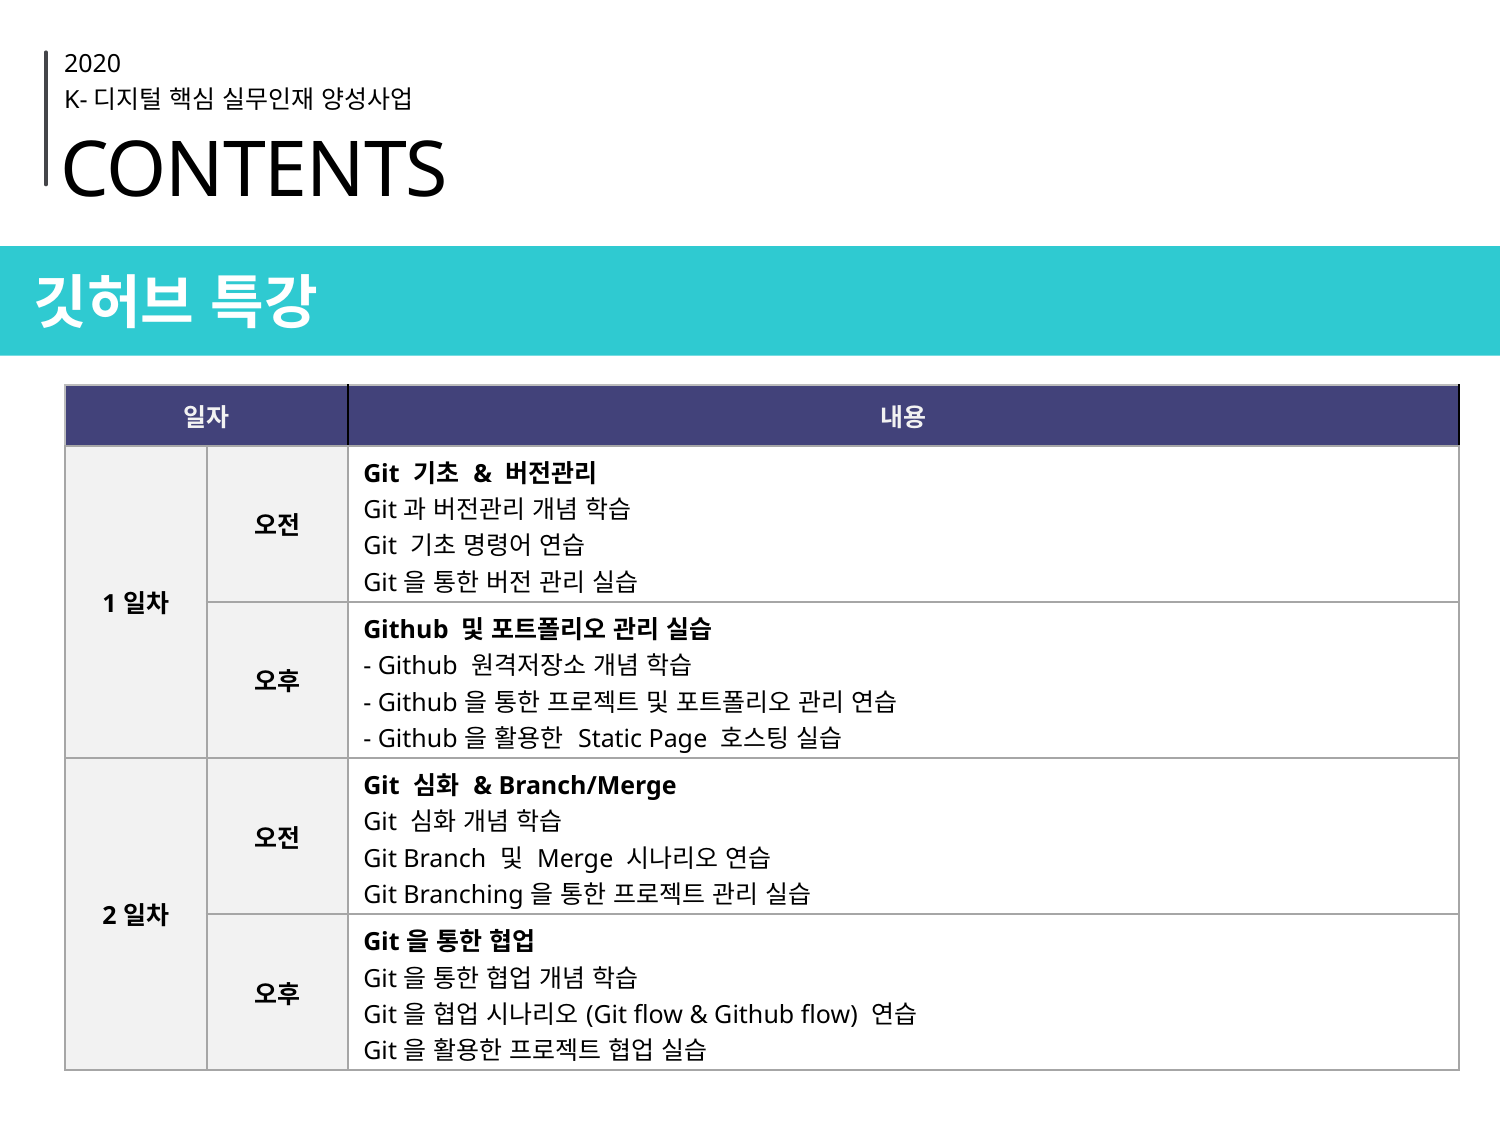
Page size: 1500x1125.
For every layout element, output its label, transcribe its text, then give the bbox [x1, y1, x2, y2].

table_cell 1일차 [66, 447, 206, 757]
table_cell Git을 통한 협업 Git을 통한 협업 개념 학습 Git을 협업 시나리오(Git flow & Github flow) 연습 Git을 활용한 프로젝트 협업 실습 [349, 915, 1458, 1069]
text_box 깃허브 특강 [19, 257, 1094, 343]
table_cell 2일차 [66, 759, 206, 1069]
table_cell 오전 [208, 447, 347, 601]
text_box [0, 244, 1500, 358]
table_cell Git 기초 & 버전관리 Git과 버전관리 개념 학습 Git 기초 명령어 연습 Git을 통한 버전 관리 실습 [349, 447, 1458, 601]
table_cell 오후 [208, 603, 347, 757]
table_header 내용 [349, 386, 1458, 445]
table_cell Github 및 포트폴리오 관리 실습 - Github 원격저장소 개념 학습 - Github을 통한 프로젝트 및 포트폴리오 관리 연습 - Github을 활용한 Static Page 호스팅 실습 [349, 603, 1458, 757]
table_cell 오전 [208, 759, 347, 913]
table_cell 오후 [208, 915, 347, 1069]
table_header 일자 [66, 386, 347, 445]
table_cell Git 심화 & Branch/Merge Git 심화 개념 학습 Git Branch 및 Merge 시나리오 연습 Git Branching을 통한 프로젝트 관리 실습 [349, 759, 1458, 913]
